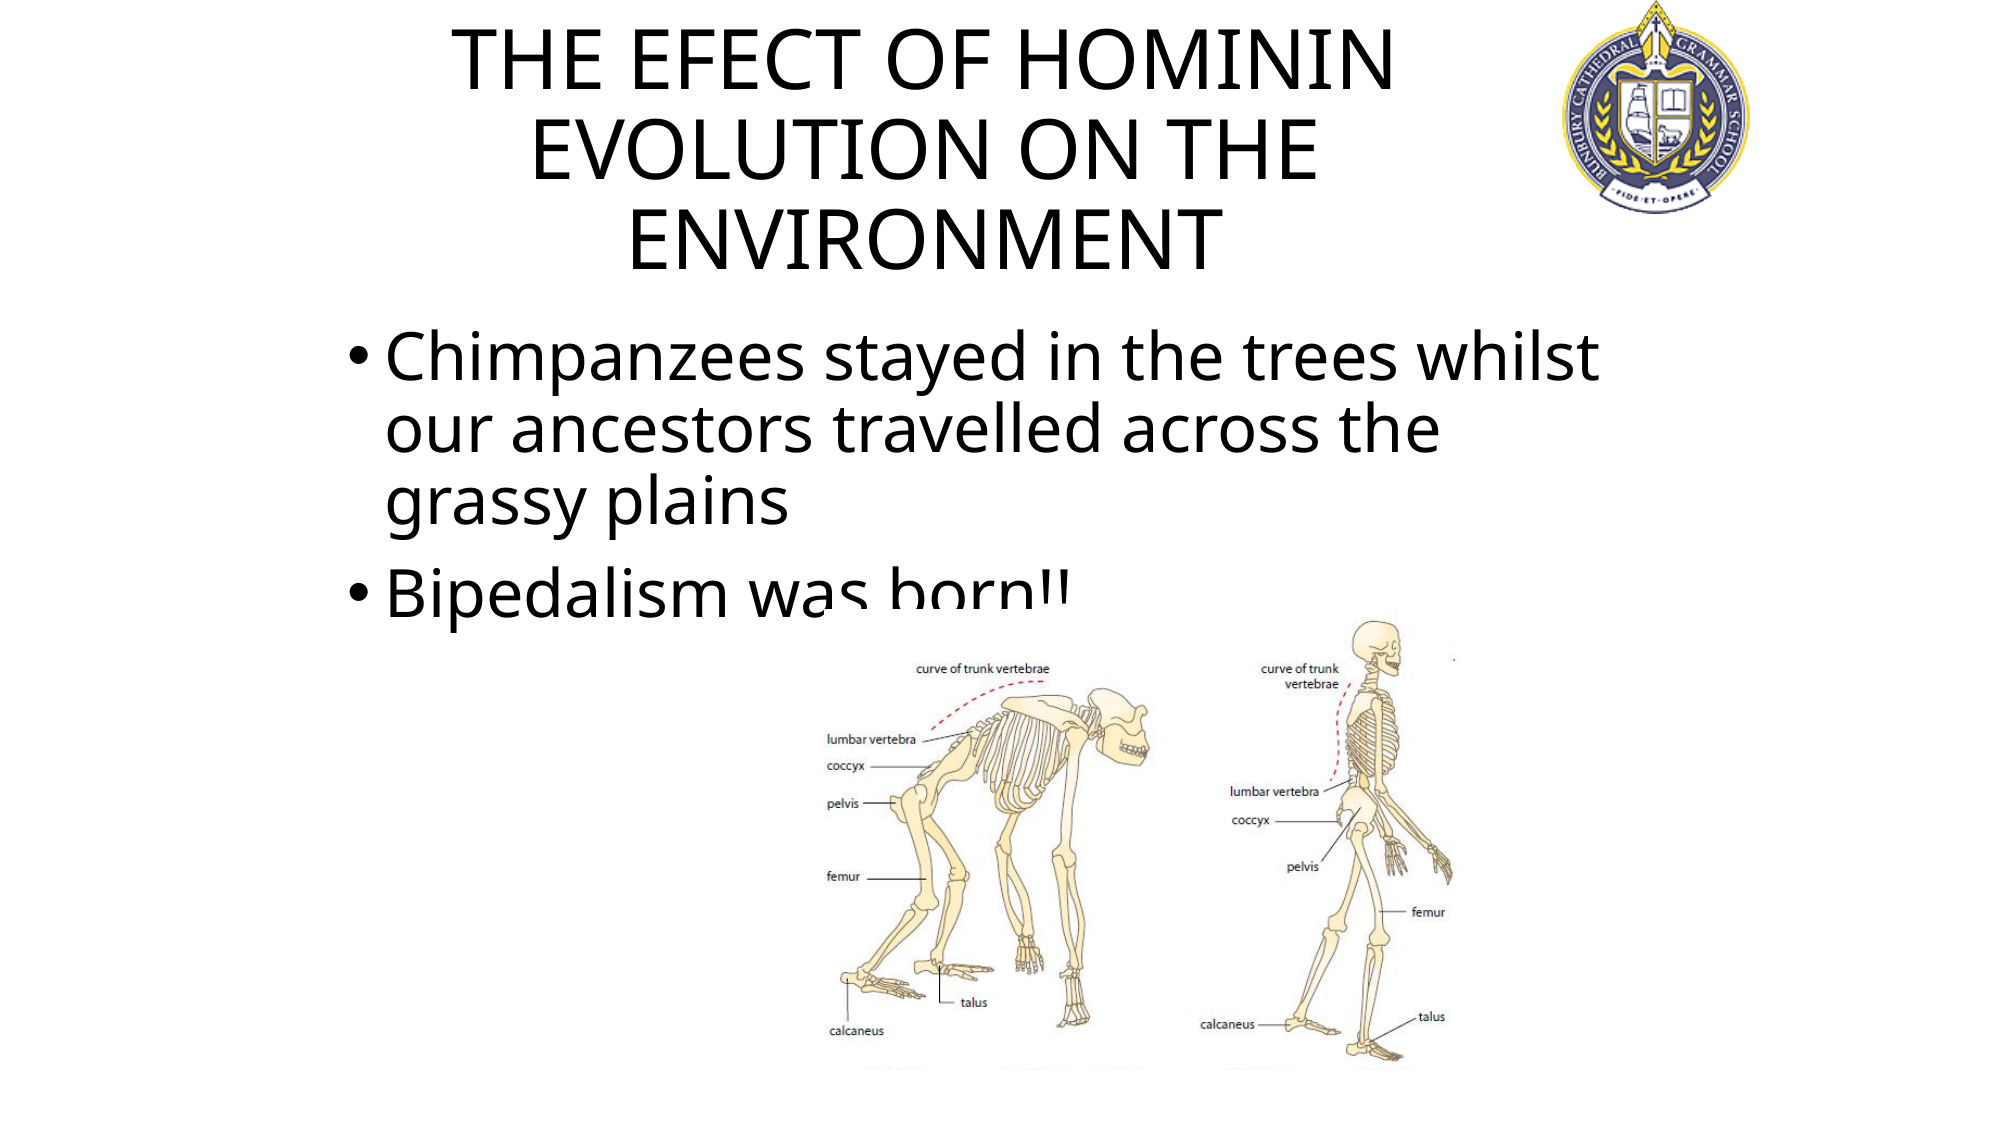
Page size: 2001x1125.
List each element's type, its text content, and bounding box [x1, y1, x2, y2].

title THE EFECT OF HOMININ EVOLUTION ON THE ENVIRONMENT [249, 58, 1600, 247]
list Chimpanzees stayed in the trees whilst our ancestors travelled across the grassy plains Bipedalism was born!! [332, 314, 1675, 1043]
picture [824, 609, 1458, 1070]
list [1562, 0, 1750, 215]
